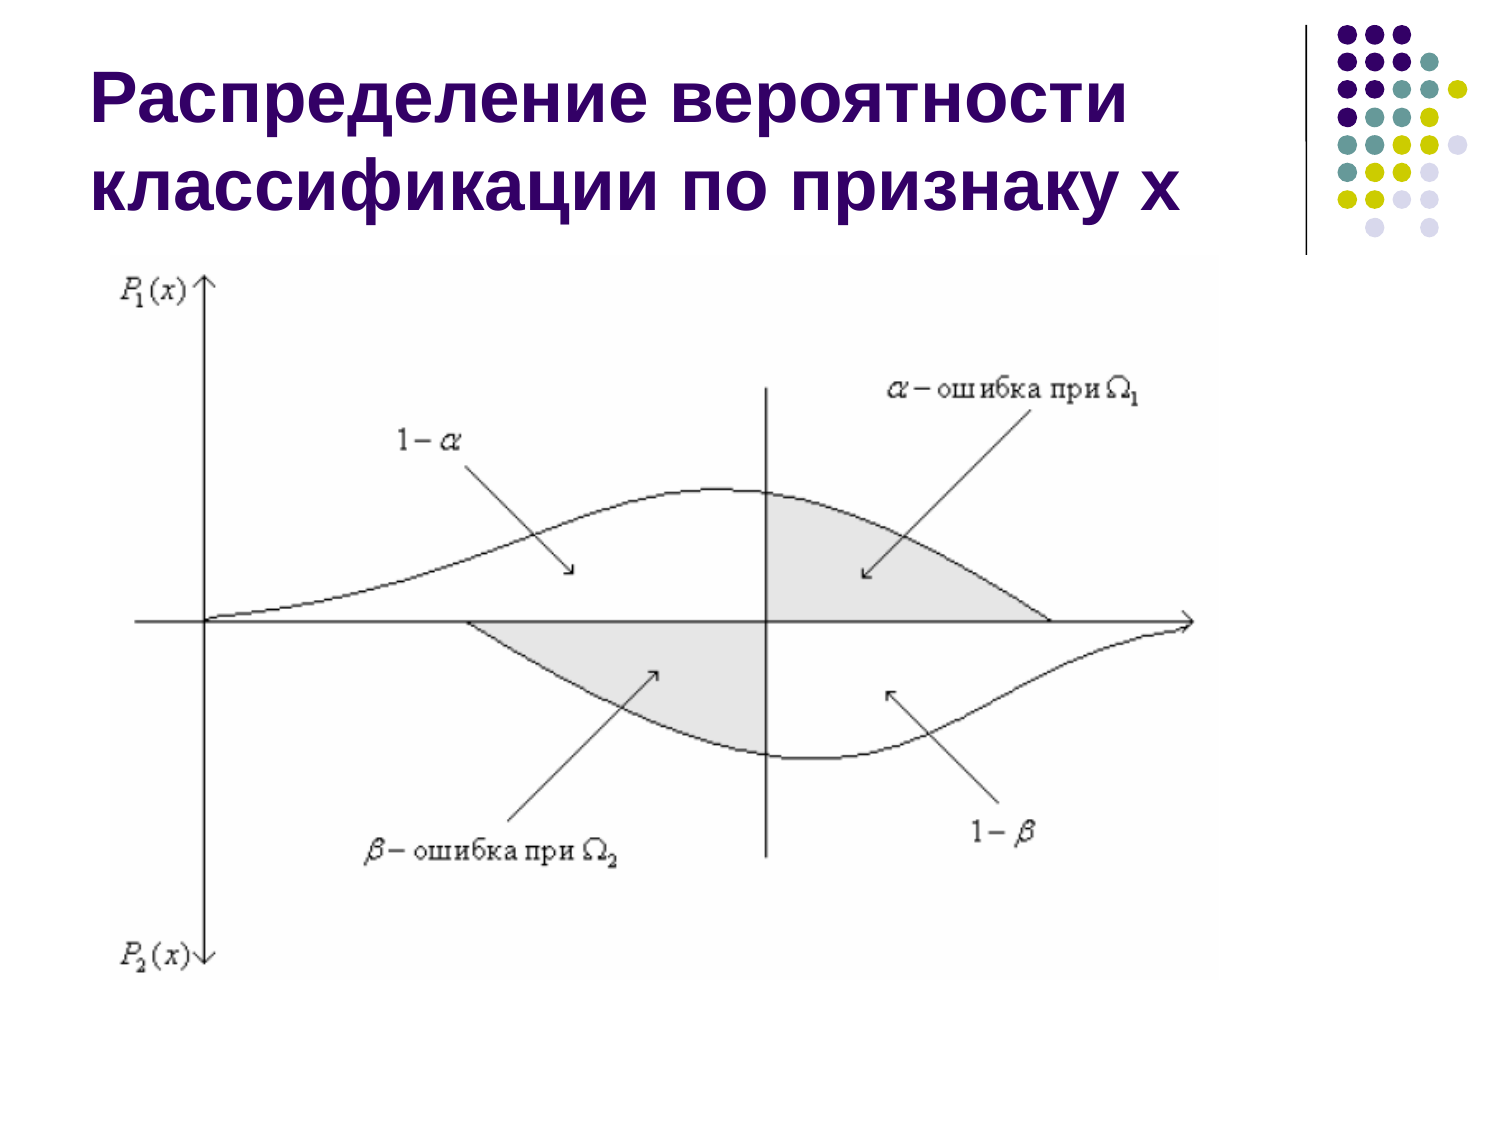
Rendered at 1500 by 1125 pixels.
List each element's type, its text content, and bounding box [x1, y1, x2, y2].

picture [99, 255, 1317, 980]
text_box Распределение вероятности классификации по признаку х [74, 20, 1313, 233]
